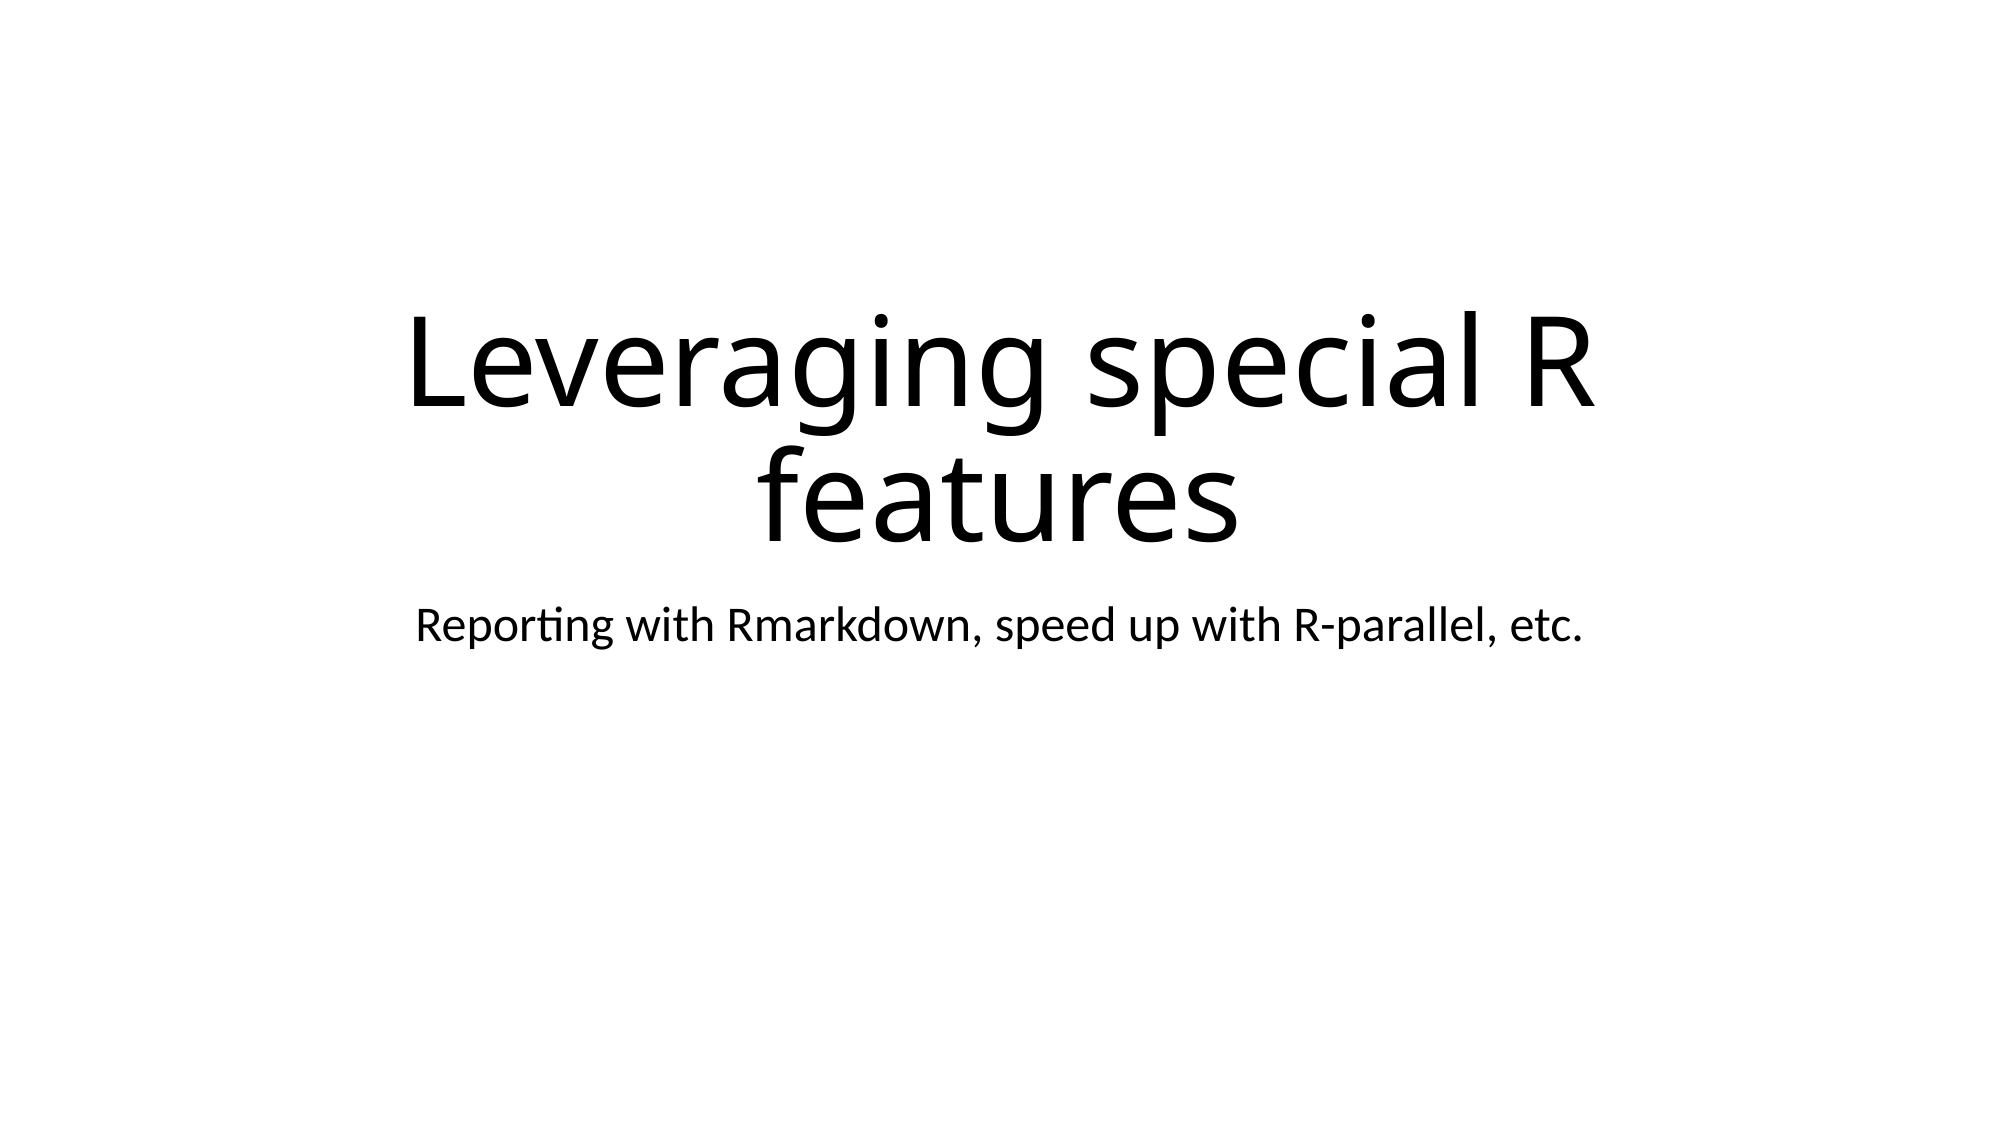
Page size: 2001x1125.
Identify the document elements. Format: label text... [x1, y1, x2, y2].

subtitle Reporting with Rmarkdown, speed up with R-parallel, etc. [249, 590, 1750, 863]
title Leveraging special R features [249, 184, 1750, 576]
